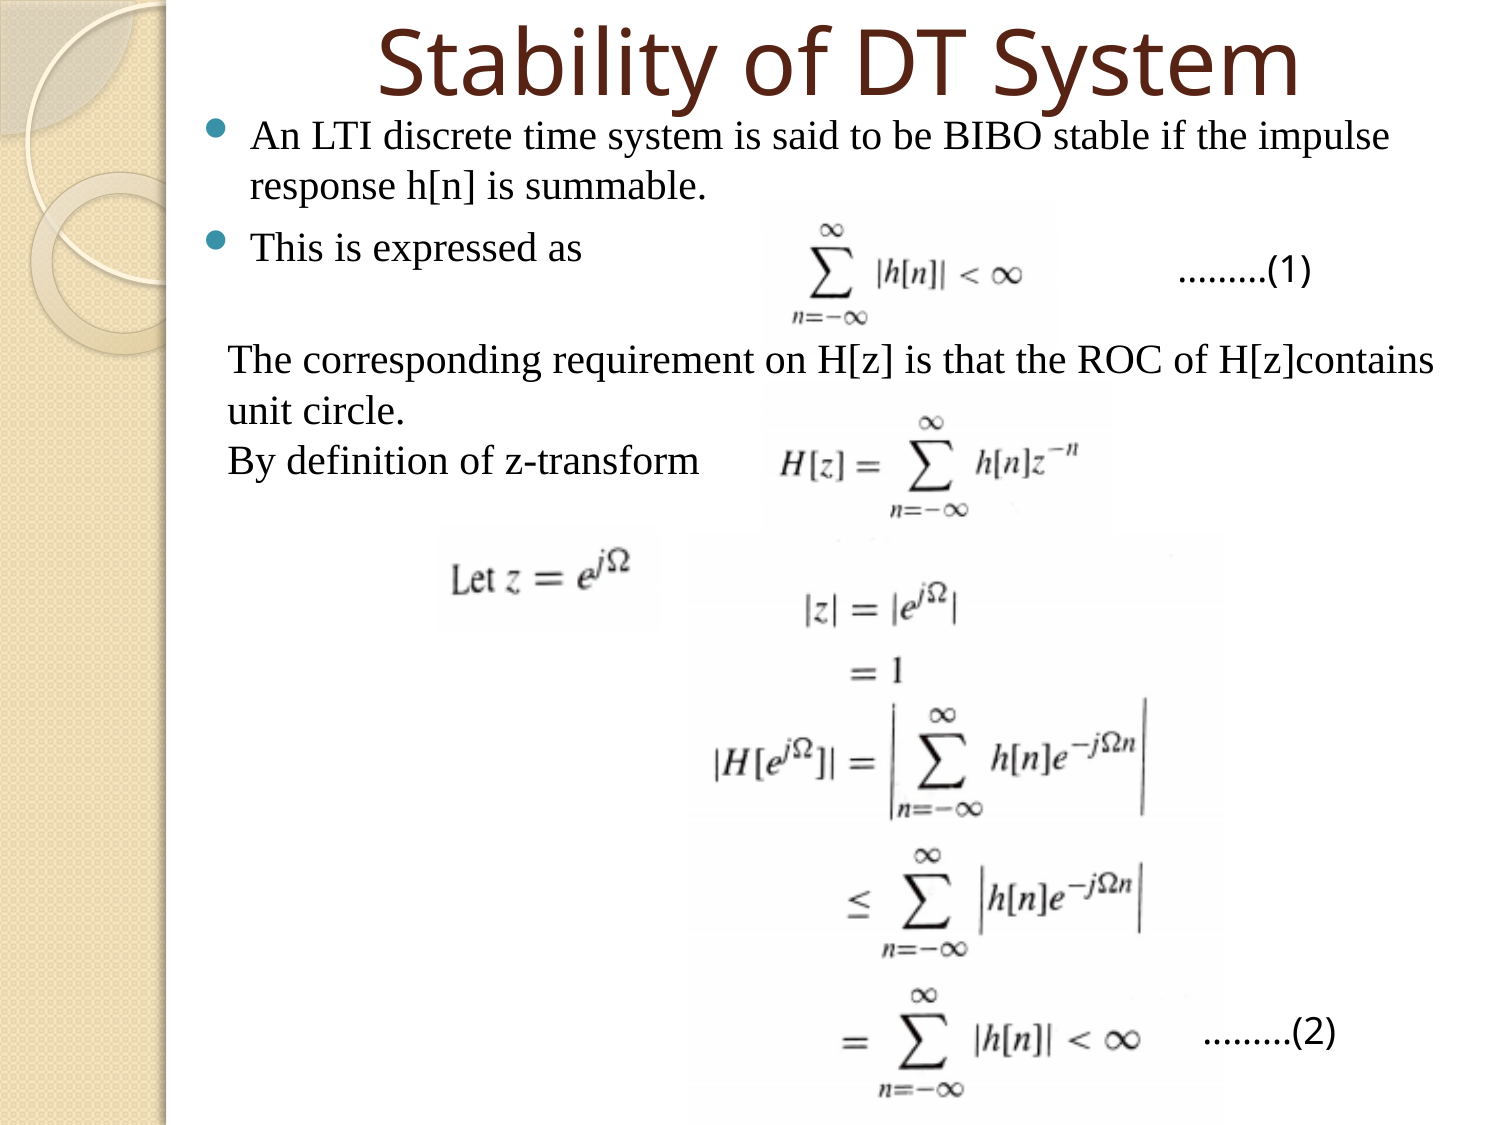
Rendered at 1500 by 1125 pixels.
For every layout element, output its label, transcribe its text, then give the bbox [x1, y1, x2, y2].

text_box .........(1) [1162, 237, 1363, 298]
text_box The corresponding requirement on H[z] is that the ROC of H[z]contains unit circle. By definition of z-transform [212, 324, 1463, 490]
picture [762, 199, 1058, 356]
picture [687, 382, 1226, 1125]
text_box .........(2) [1233, 999, 1388, 1060]
picture [437, 524, 662, 631]
list An LTI discrete time system is said to be BIBO stable if the impulse response h[n] is summable. This is expressed as [174, 99, 1455, 1125]
title Stability of DT System [225, 24, 1455, 93]
